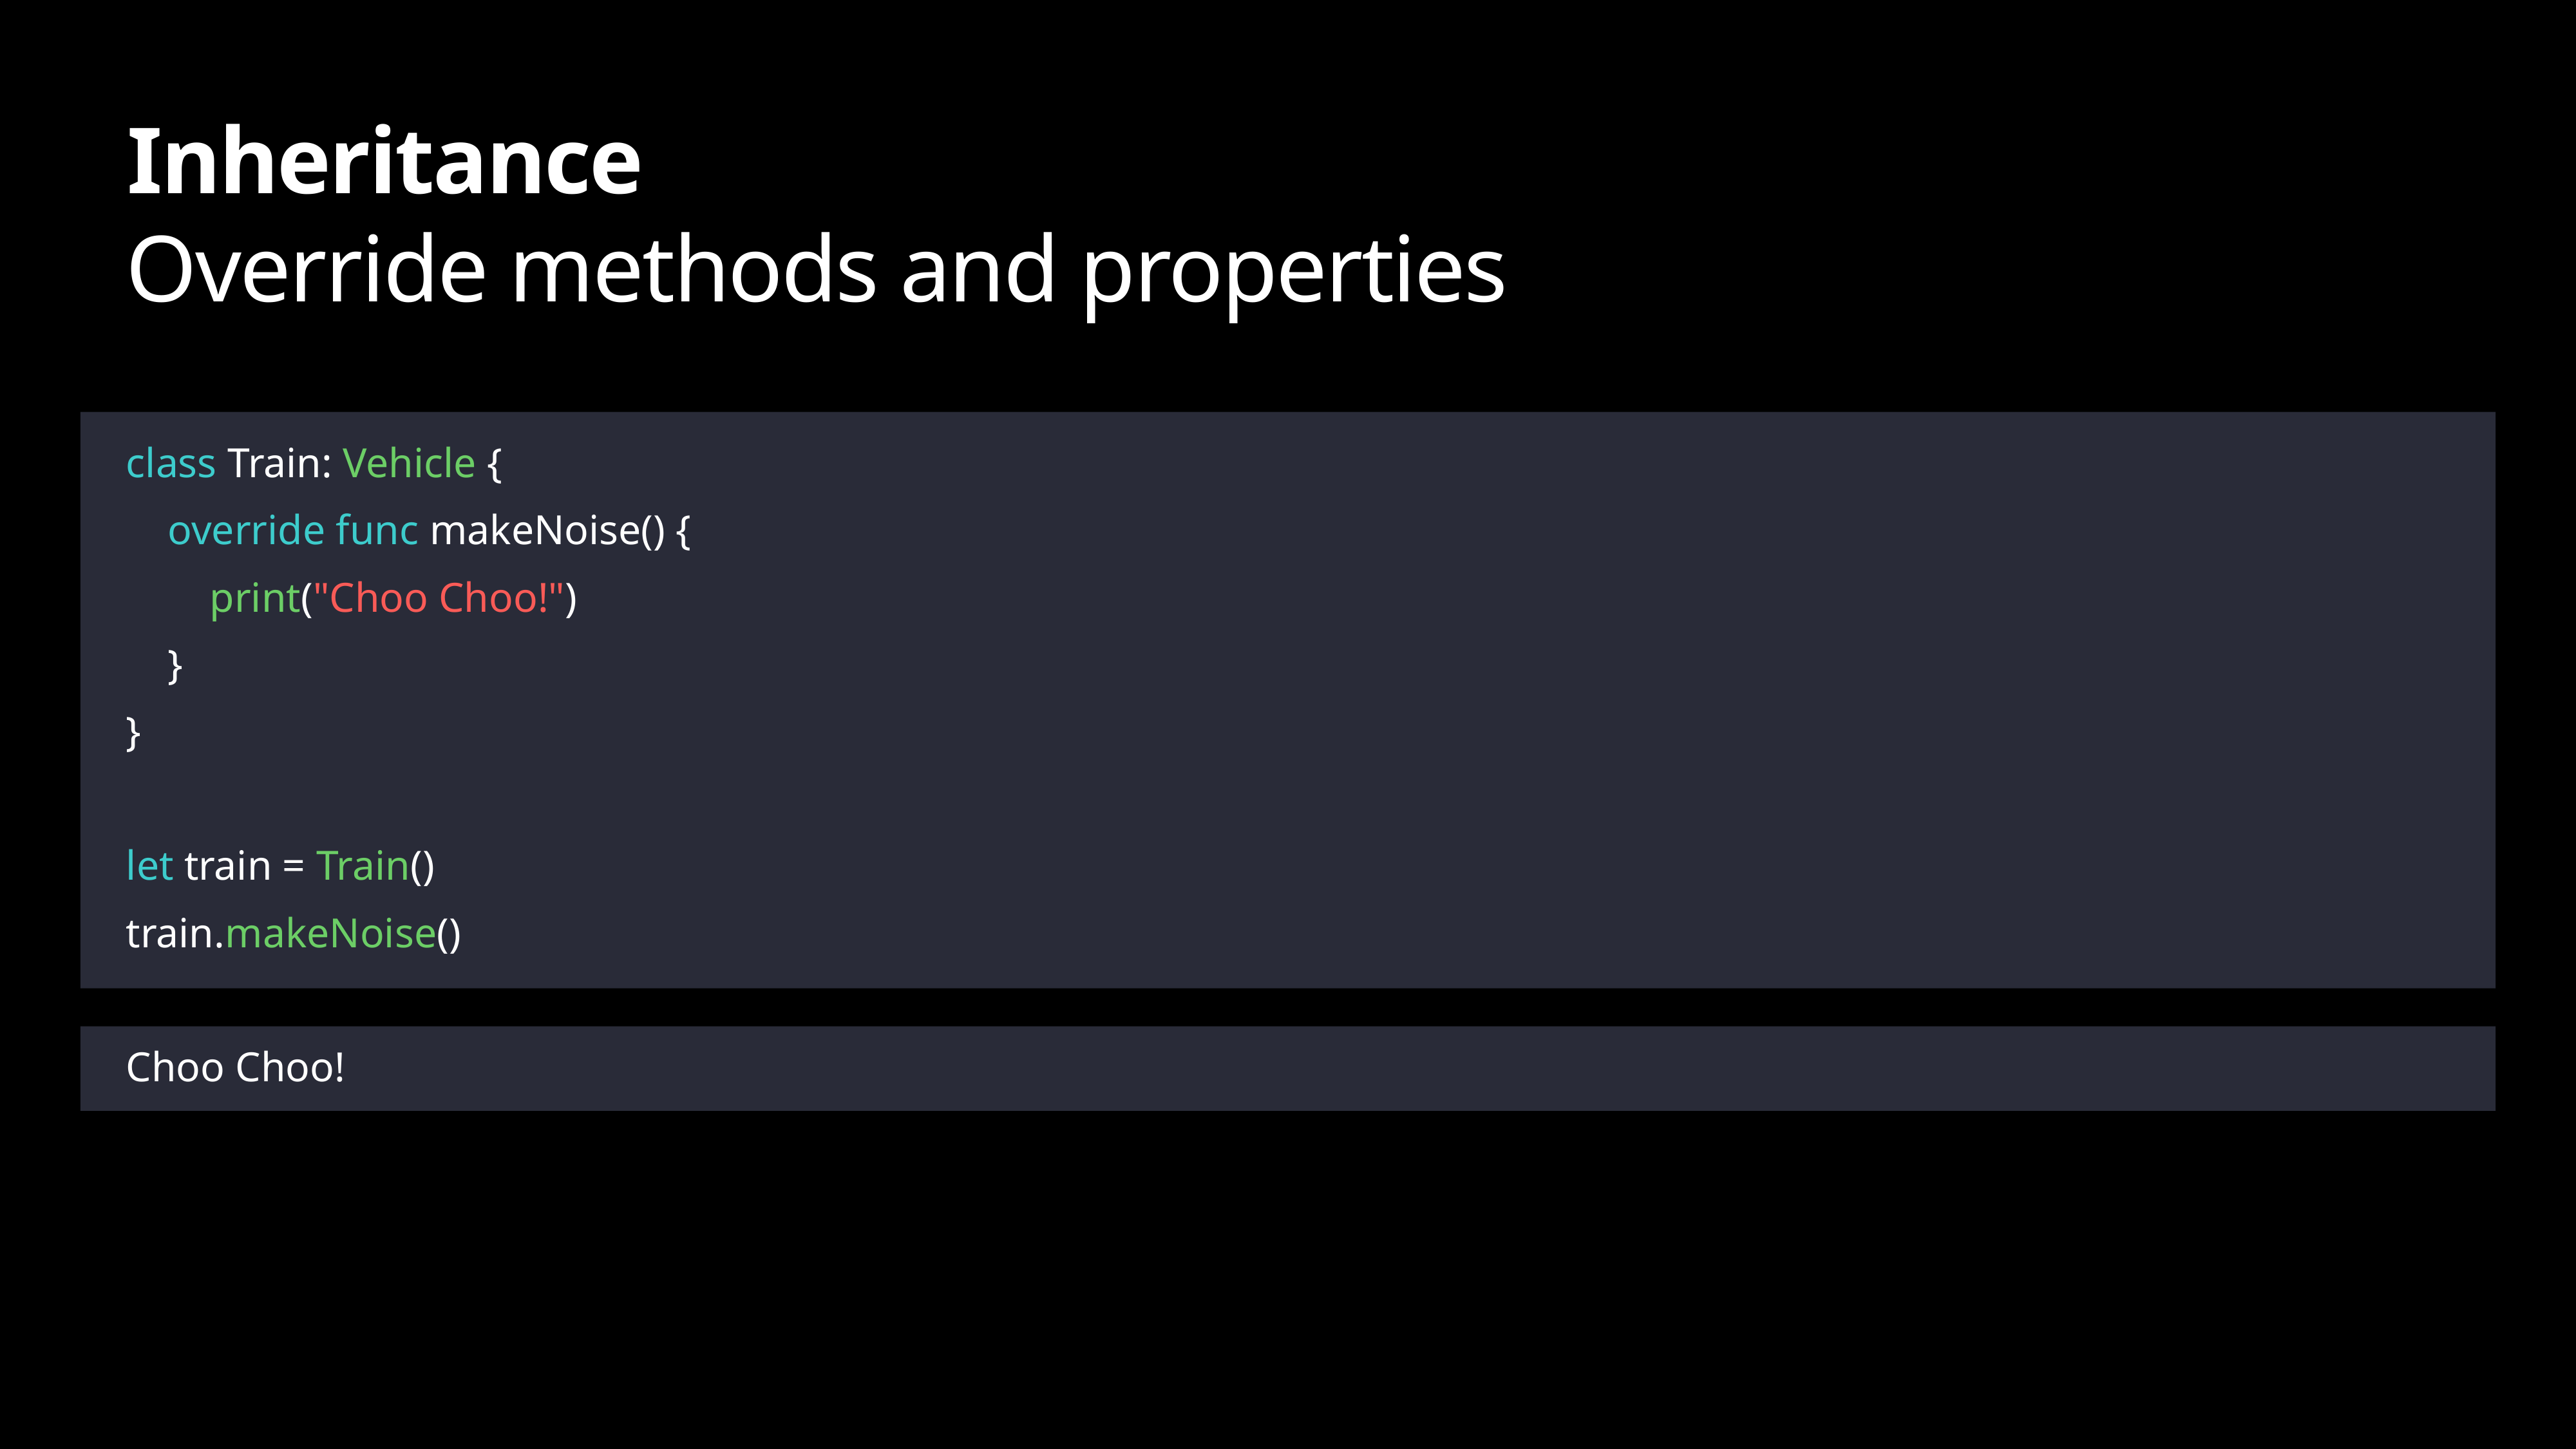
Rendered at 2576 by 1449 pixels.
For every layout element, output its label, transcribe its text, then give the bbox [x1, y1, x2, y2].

text_box [80, 1026, 120, 1111]
title Inheritance [122, 0, 2458, 218]
list Override methods and properties [120, 216, 2456, 335]
text_box [80, 412, 2496, 989]
list class Train: Vehicle { override func makeNoise() { print("Choo Choo!") } } let train = Train() train.makeNoise() Choo Choo! [120, 413, 2456, 1377]
text_box [2456, 1026, 2496, 1111]
